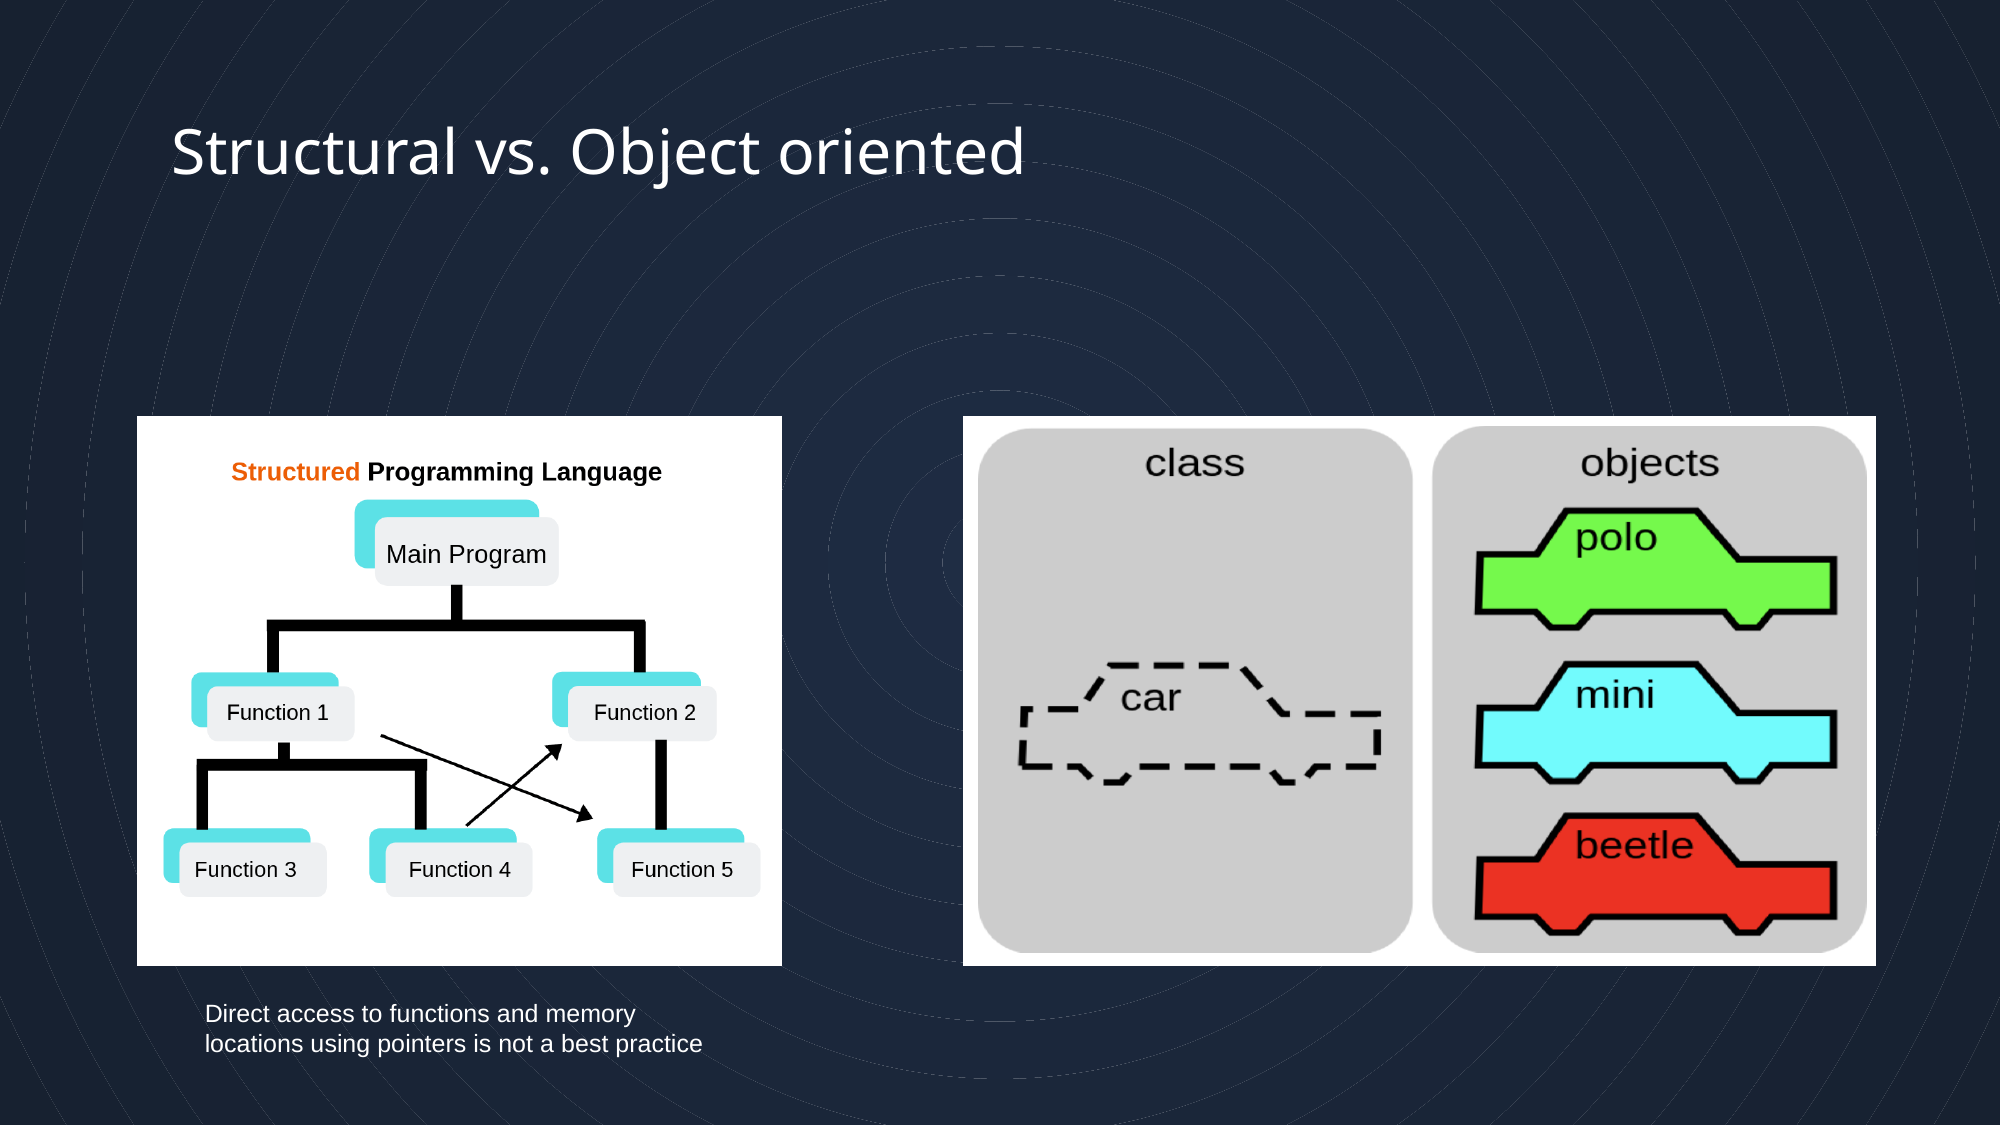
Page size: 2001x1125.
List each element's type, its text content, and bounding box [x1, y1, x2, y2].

picture [963, 416, 1876, 966]
title Structural vs. Object oriented [156, 97, 1844, 223]
text_box Direct access to functions and memory locations using pointers is not a best practice [190, 989, 730, 1065]
picture [137, 416, 782, 966]
